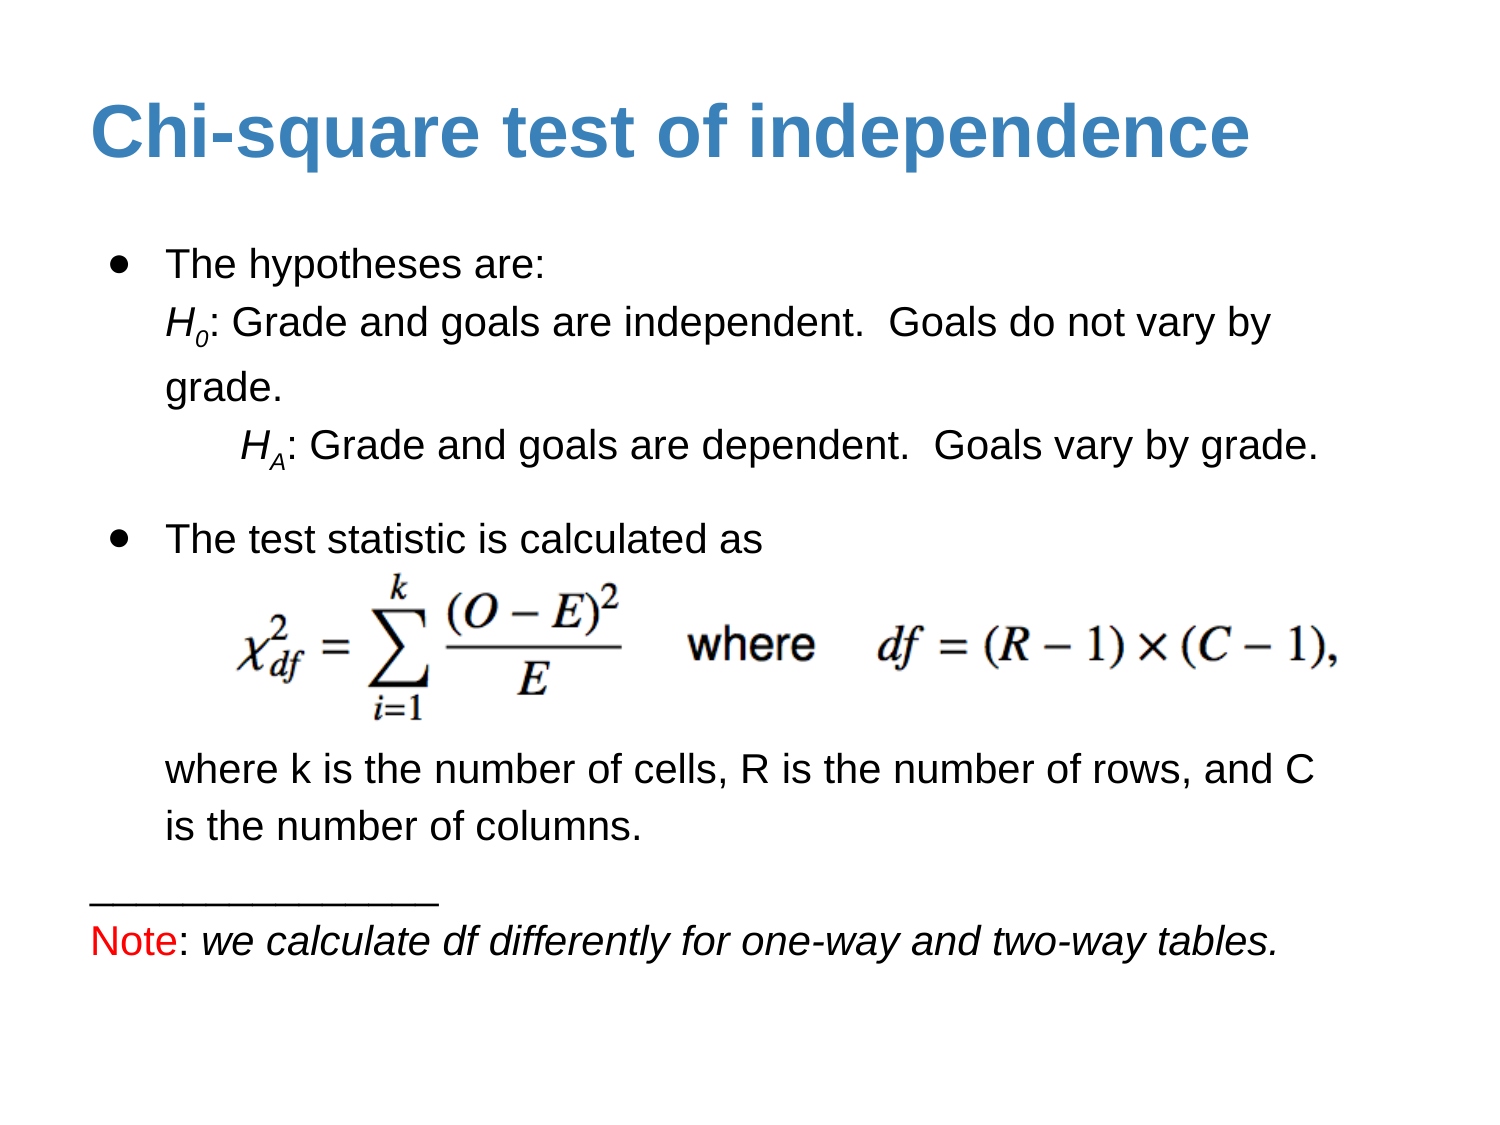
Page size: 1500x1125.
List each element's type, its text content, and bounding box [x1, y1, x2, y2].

list The test statistic is calculated as where k is the number of cells, R is the number of rows, and C is the number of columns. _______________ Note: we calculate df differently for one-way and two-way tables. [75, 527, 1369, 919]
title Chi-square test of independence [75, 0, 1425, 188]
list The hypotheses are: H0: Grade and goals are independent. Goals do not vary by grade. HA: Grade and goals are dependent. Goals vary by grade. [75, 214, 1369, 527]
picture [217, 559, 1343, 728]
